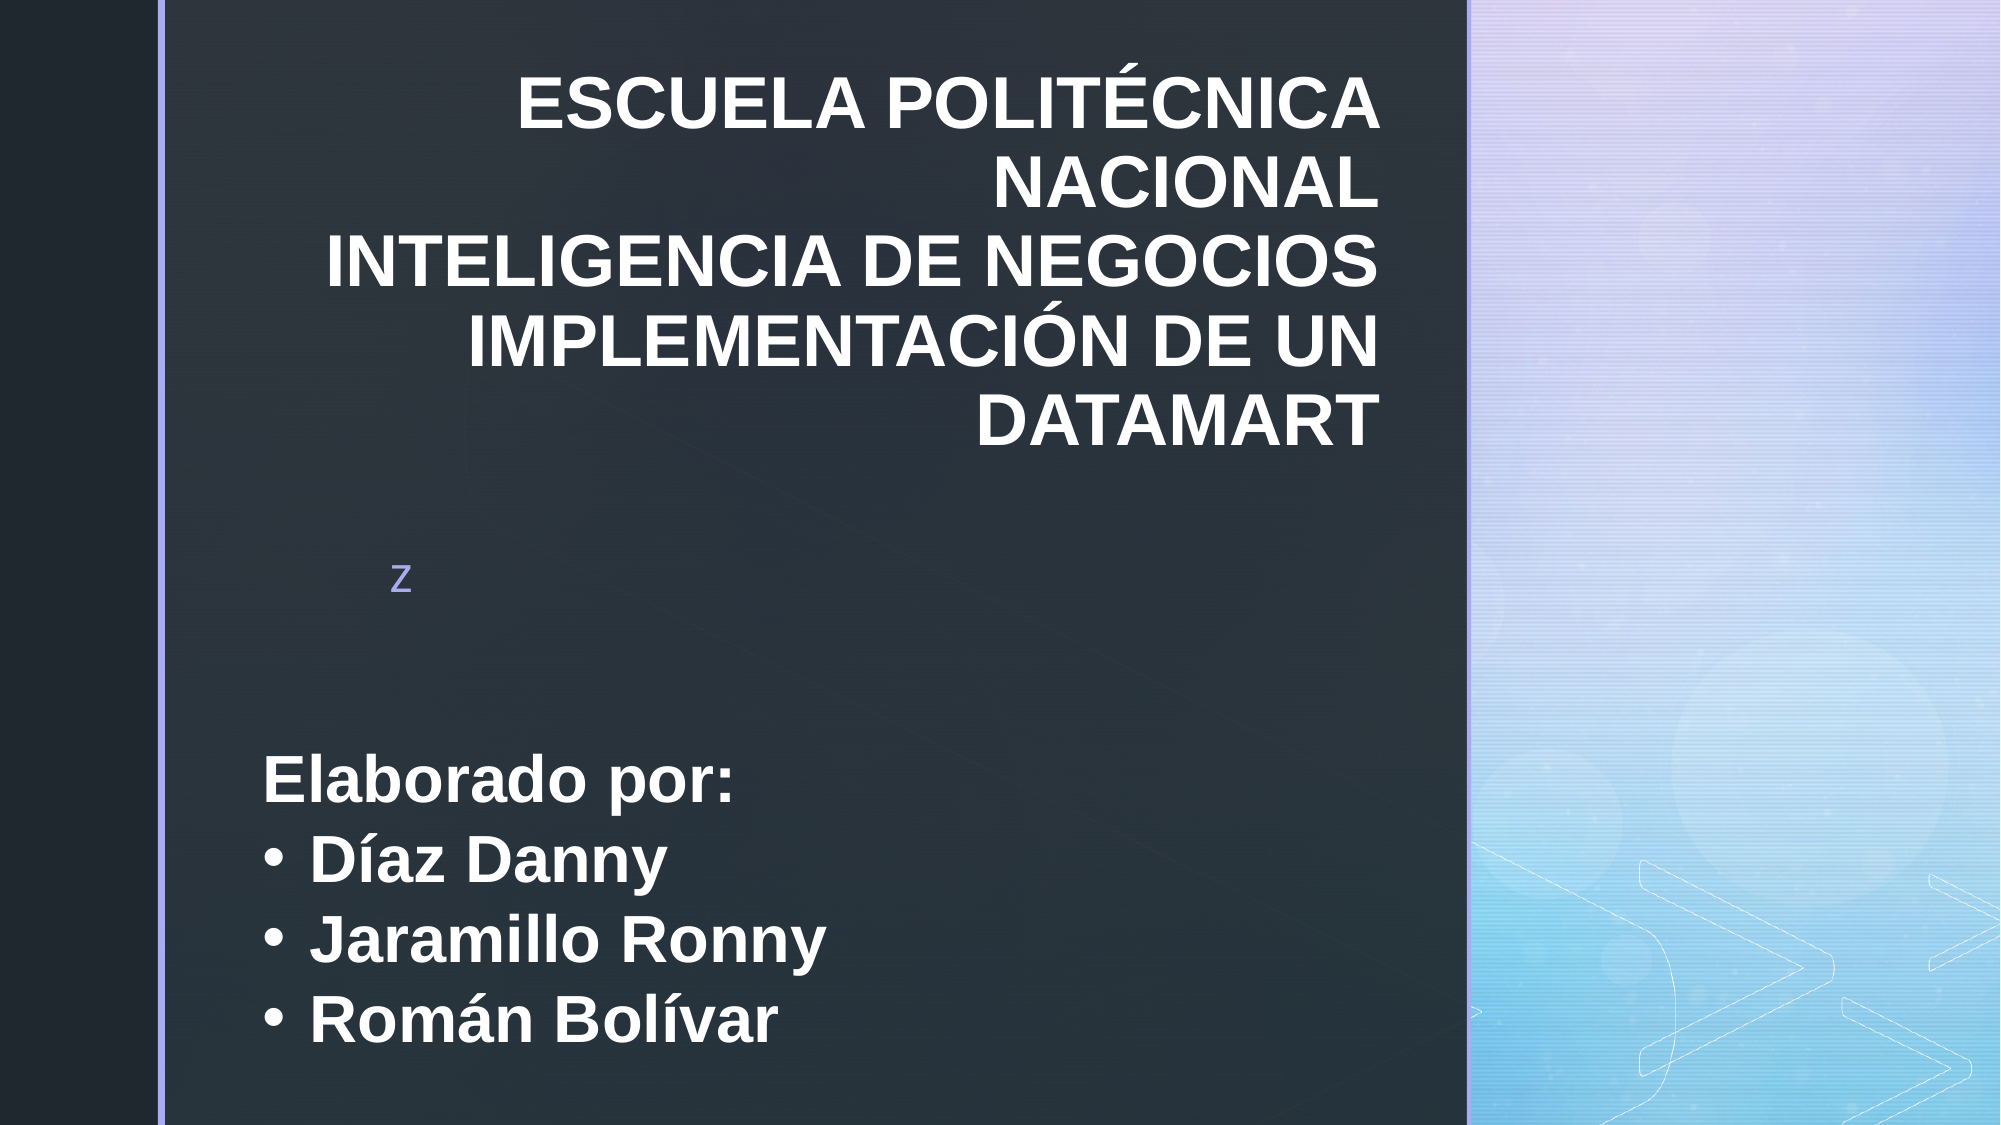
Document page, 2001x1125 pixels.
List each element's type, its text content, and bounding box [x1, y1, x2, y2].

text_box Elaborado por: Díaz Danny Jaramillo Ronny Román Bolívar [247, 728, 1396, 1064]
title ESCUELA POLITÉCNICA NACIONAL INTELIGENCIA DE NEGOCIOS IMPLEMENTACIÓN DE UN DATAMART [263, 57, 1396, 687]
picture [1472, 0, 2001, 1125]
